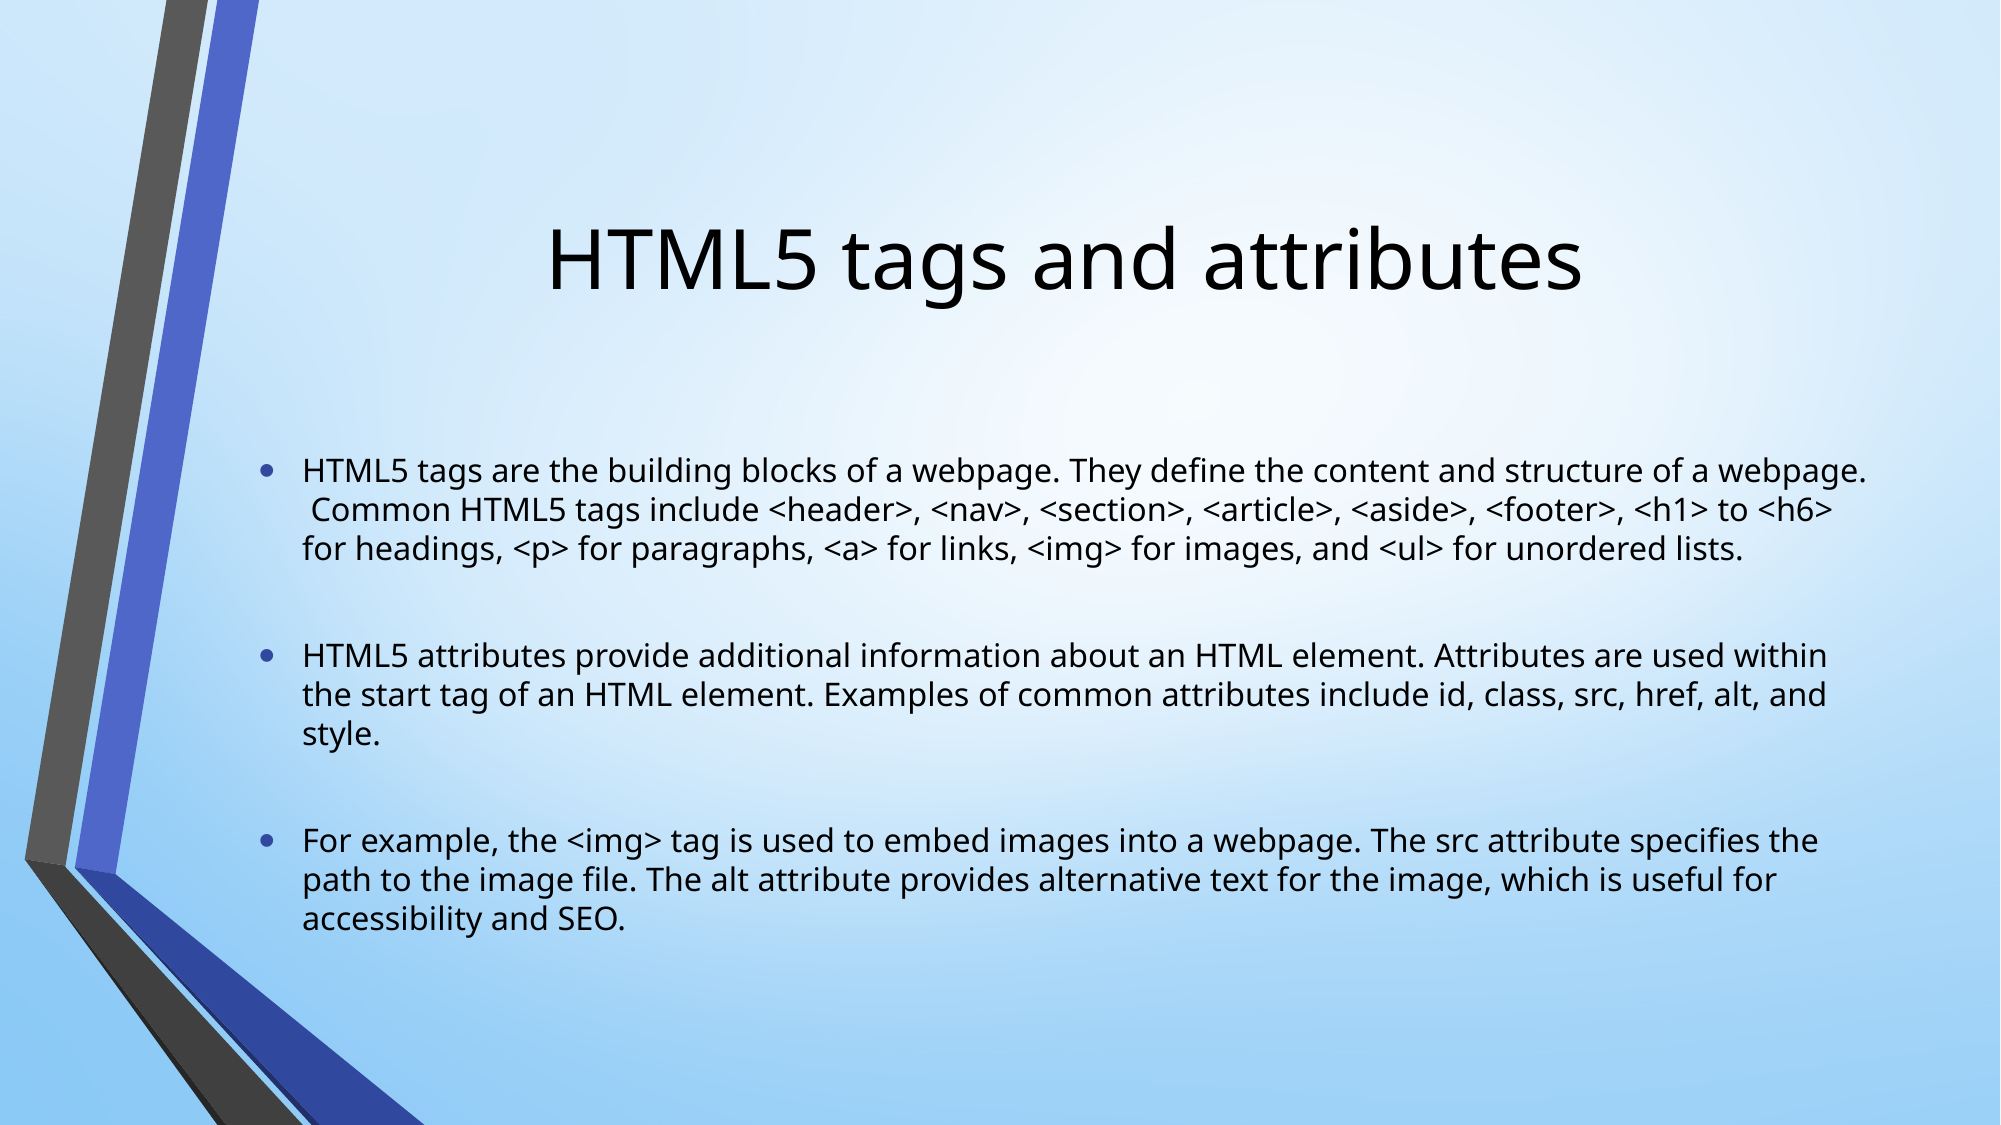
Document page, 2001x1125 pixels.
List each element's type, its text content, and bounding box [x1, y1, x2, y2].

title HTML5 tags and attributes [243, 112, 1887, 400]
list HTML5 tags are the building blocks of a webpage. They define the content and structure of a webpage. Common HTML5 tags include <header>, <nav>, <section>, <article>, <aside>, <footer>, <h1> to <h6> for headings, <p> for paragraphs, <a> for links, <img> for images, and <ul> for unordered lists. HTML5 attributes provide additional information about an HTML element. Attributes are used within the start tag of an HTML element. Examples of common attributes include id, class, src, href, alt, and style. For example, the <img> tag is used to embed images into a webpage. The src attribute specifies the path to the image file. The alt attribute provides alternative text for the image, which is useful for accessibility and SEO. [243, 437, 1887, 950]
